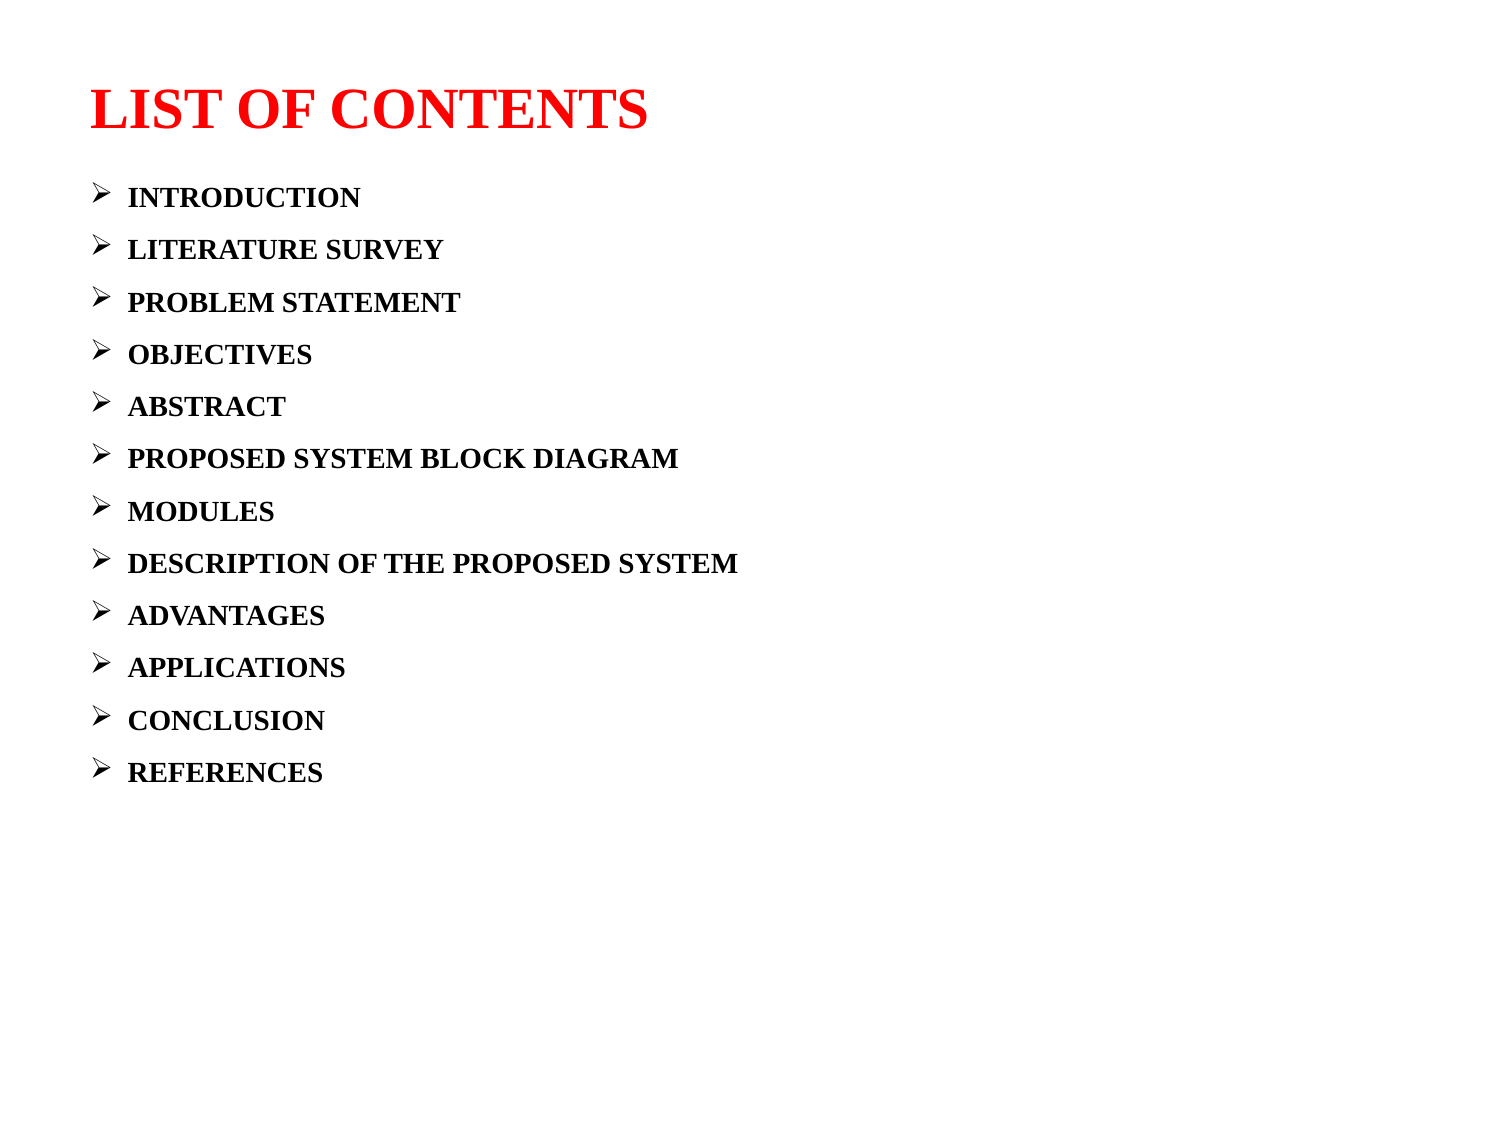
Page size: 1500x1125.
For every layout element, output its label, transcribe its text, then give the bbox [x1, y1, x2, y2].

title LIST OF CONTENTS [75, 45, 1425, 175]
list INTRODUCTION LITERATURE SURVEY PROBLEM STATEMENT OBJECTIVES ABSTRACT PROPOSED SYSTEM BLOCK DIAGRAM MODULES DESCRIPTION OF THE PROPOSED SYSTEM ADVANTAGES APPLICATIONS CONCLUSION REFERENCES [75, 174, 1350, 1086]
